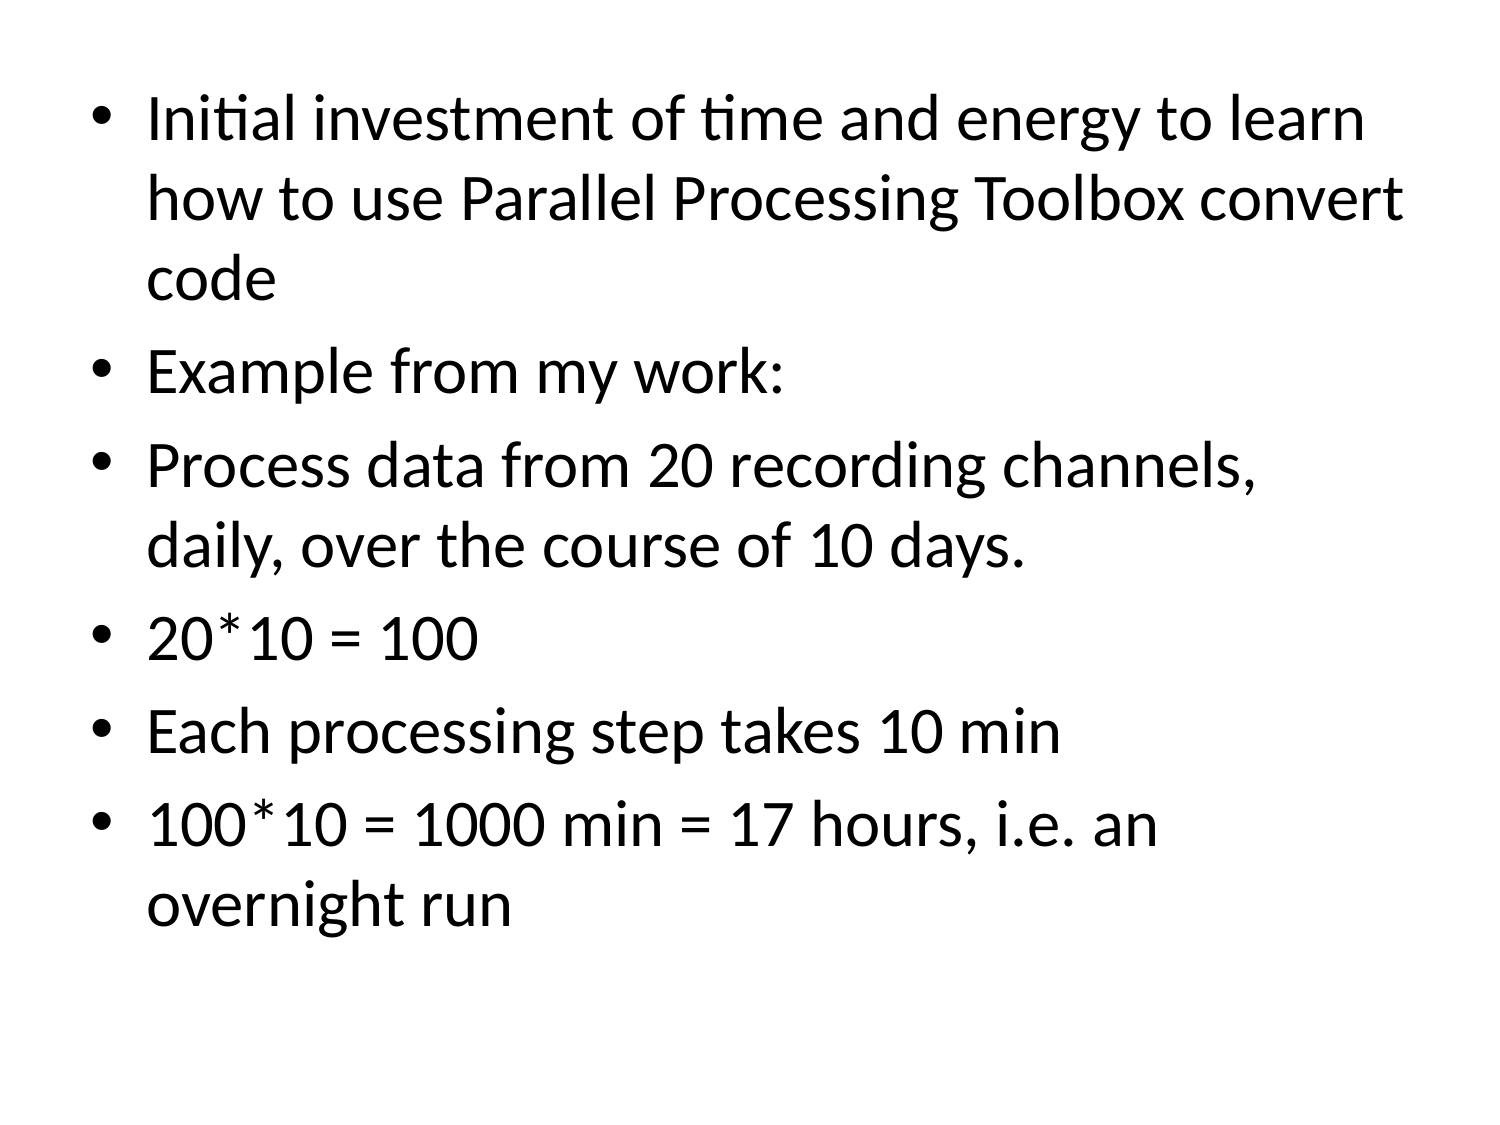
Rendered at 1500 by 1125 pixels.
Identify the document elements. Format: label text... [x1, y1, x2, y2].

list Initial investment of time and energy to learn how to use Parallel Processing Toolbox convert code Example from my work: Process data from 20 recording channels, daily, over the course of 10 days. 20*10 = 100 Each processing step takes 10 min 100*10 = 1000 min = 17 hours, i.e. an overnight run [75, 66, 1425, 1005]
